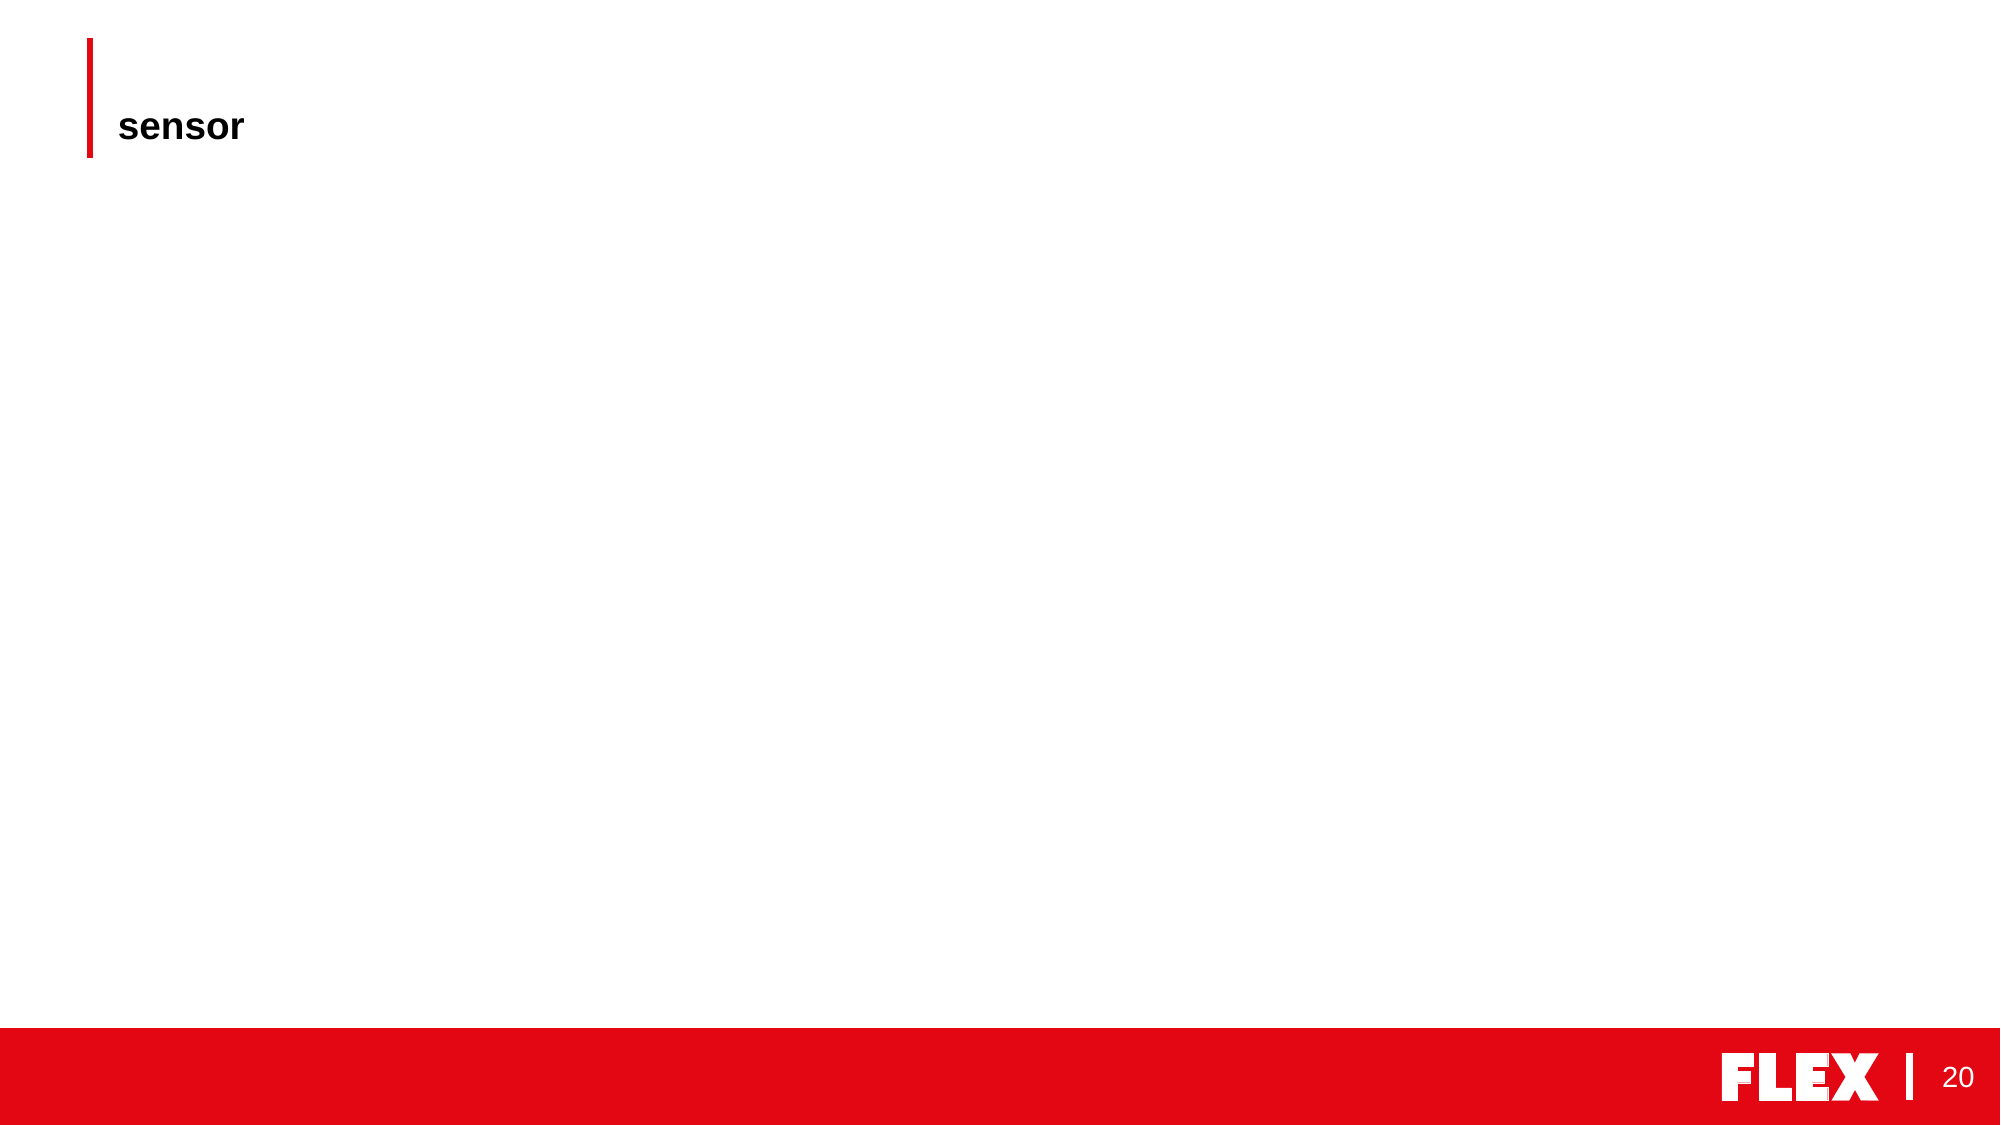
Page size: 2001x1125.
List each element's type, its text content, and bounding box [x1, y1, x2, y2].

title sensor [102, 98, 1806, 156]
